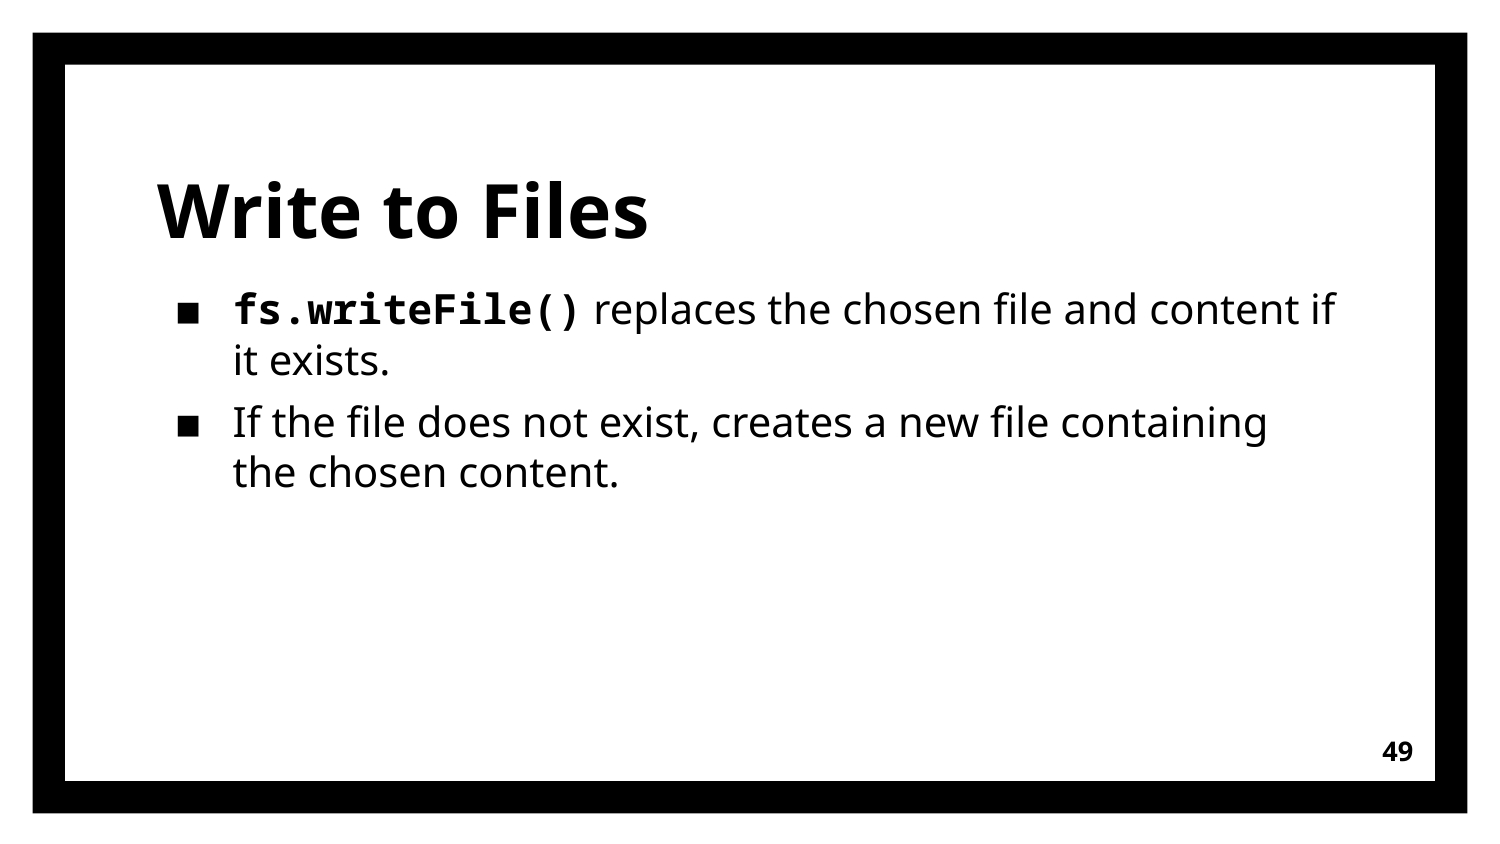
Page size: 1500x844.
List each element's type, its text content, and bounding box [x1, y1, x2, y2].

list fs.writeFile() replaces the chosen file and content if it exists. If the file does not exist, creates a new file containing the chosen content. [142, 268, 1358, 709]
title Write to Files [142, 139, 1358, 268]
slide_number 49 [1338, 720, 1429, 786]
